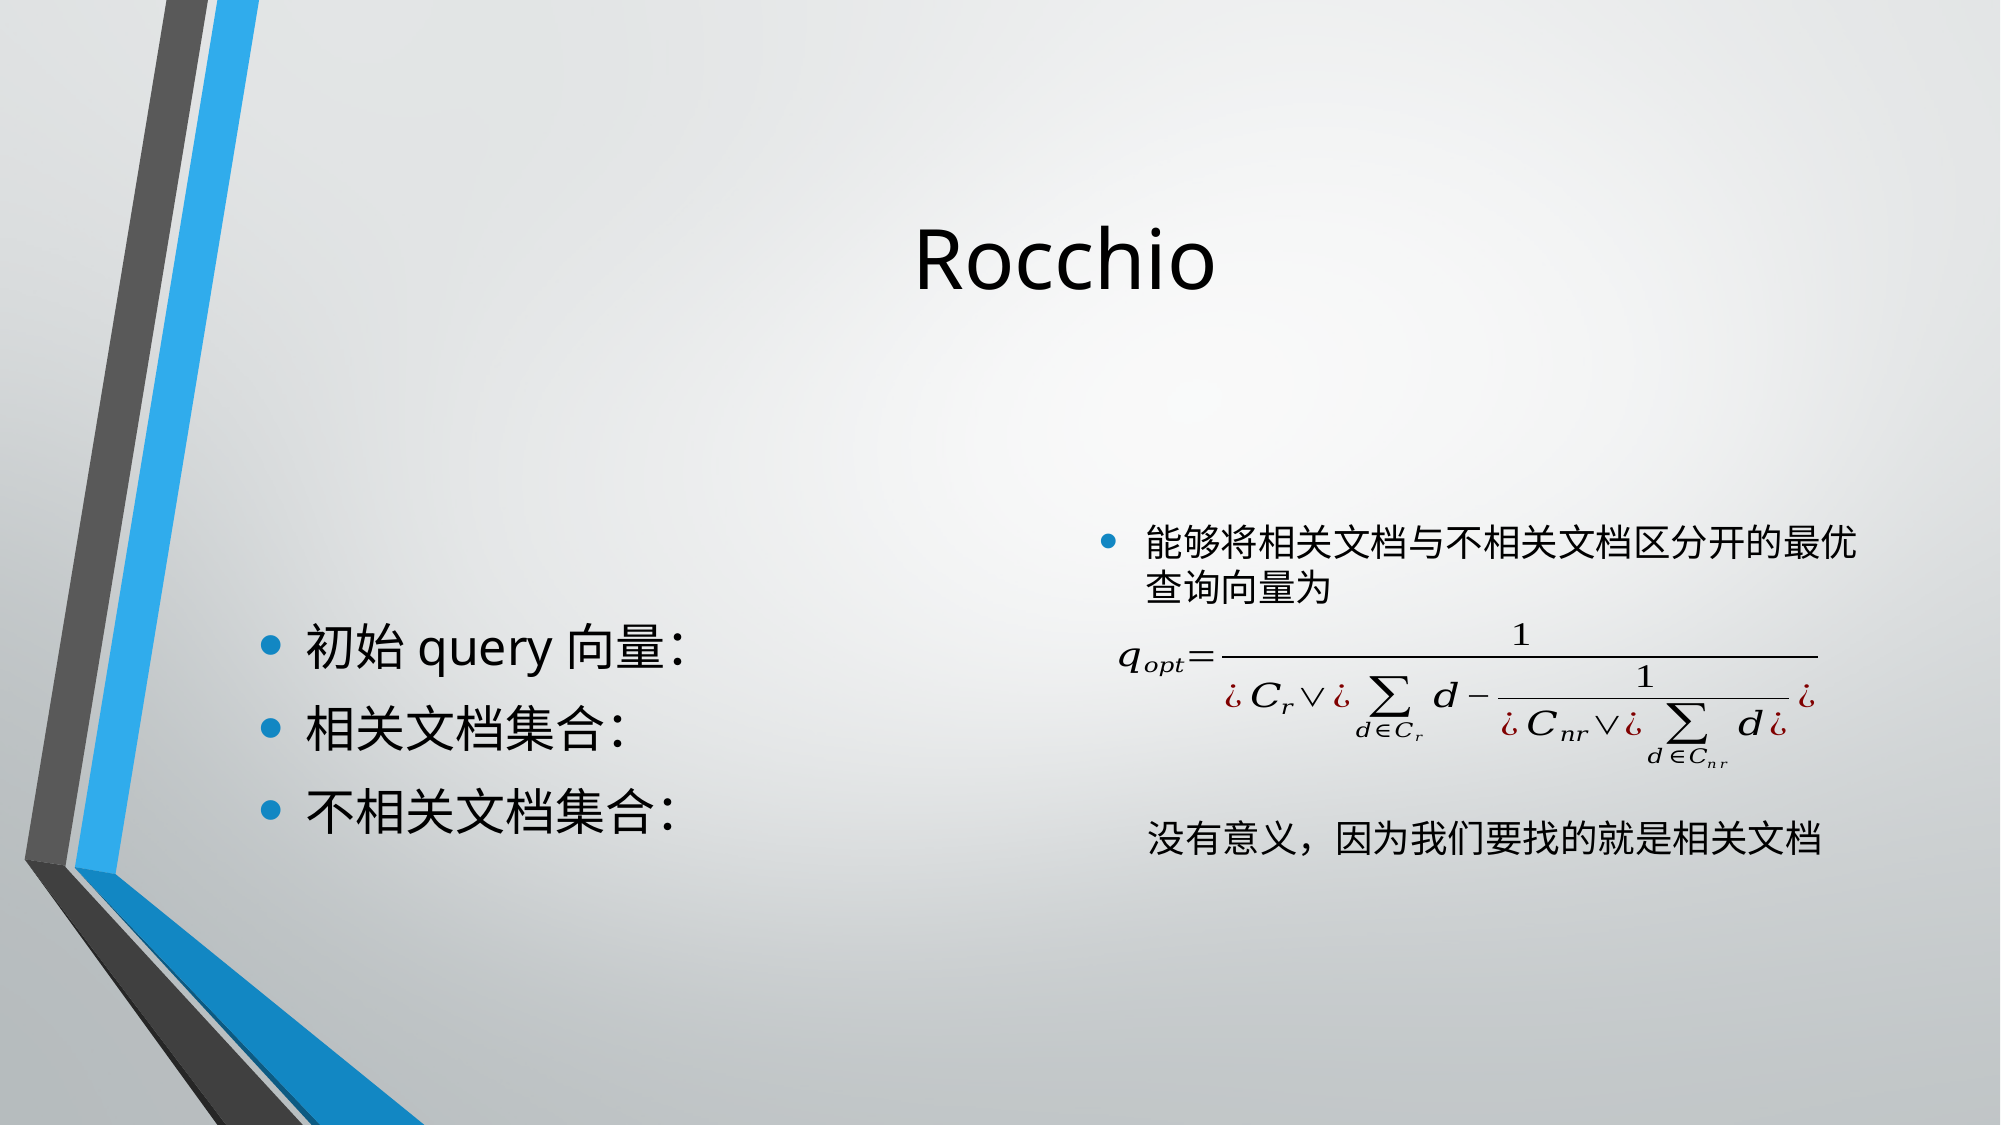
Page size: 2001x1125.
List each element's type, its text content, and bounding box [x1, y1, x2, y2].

title Rocchio [243, 112, 1887, 400]
text_box 没有意义，因为我们要找的就是相关文档 [1133, 807, 1838, 868]
list 能够将相关文档与不相关文档区分开的最优查询向量为 [1083, 437, 1887, 950]
